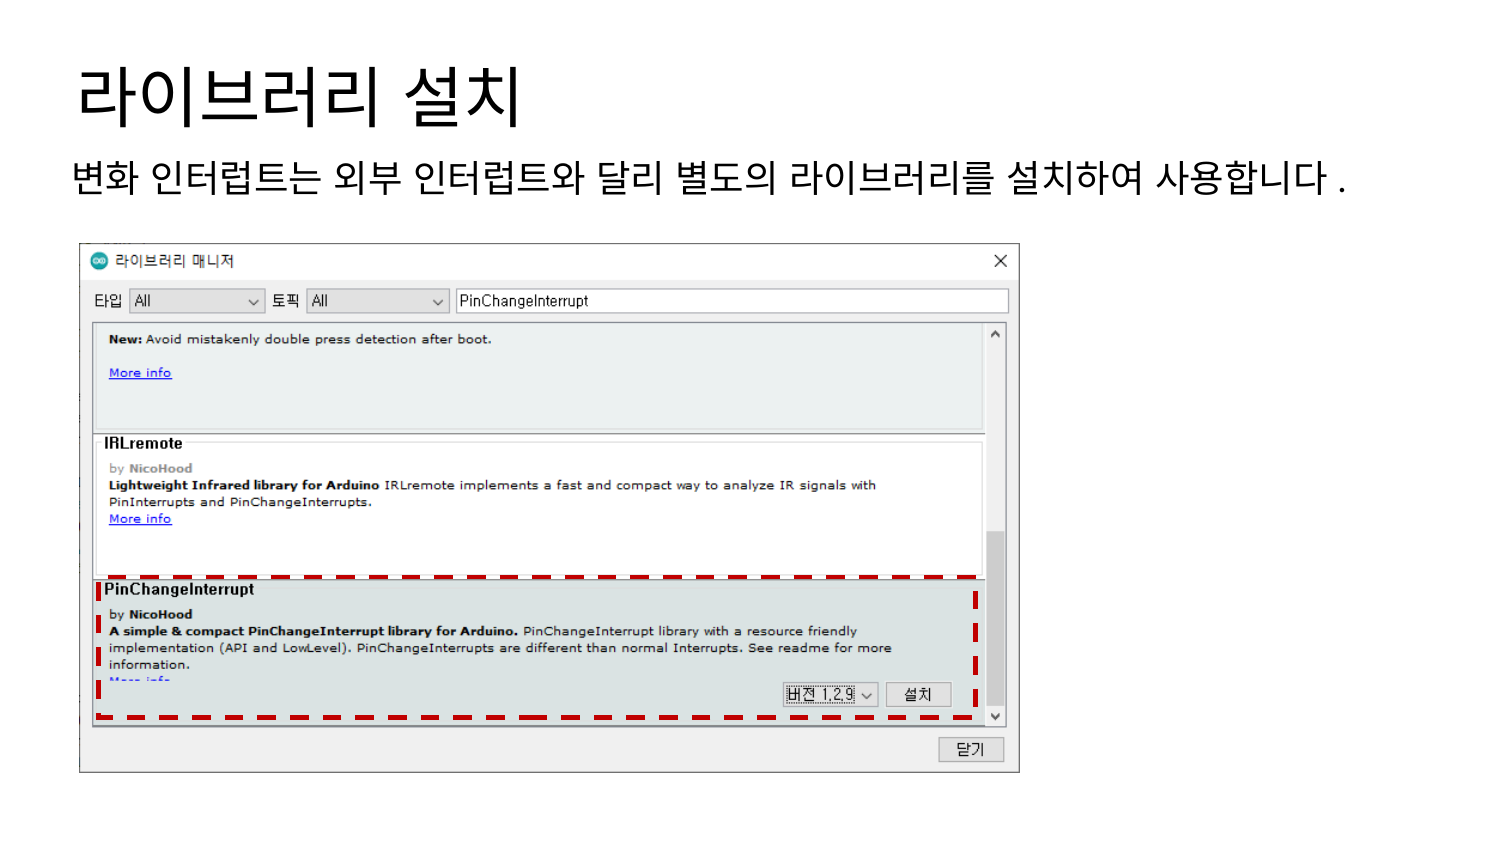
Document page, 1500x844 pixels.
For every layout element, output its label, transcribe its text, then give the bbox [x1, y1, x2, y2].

text_box 라이브러리 설치 [61, 48, 1134, 143]
text_box 변화 인터럽트는 외부 인터럽트와 달리 별도의 라이브러리를 설치하여 사용합니다. [56, 147, 1458, 208]
picture [79, 242, 1020, 773]
